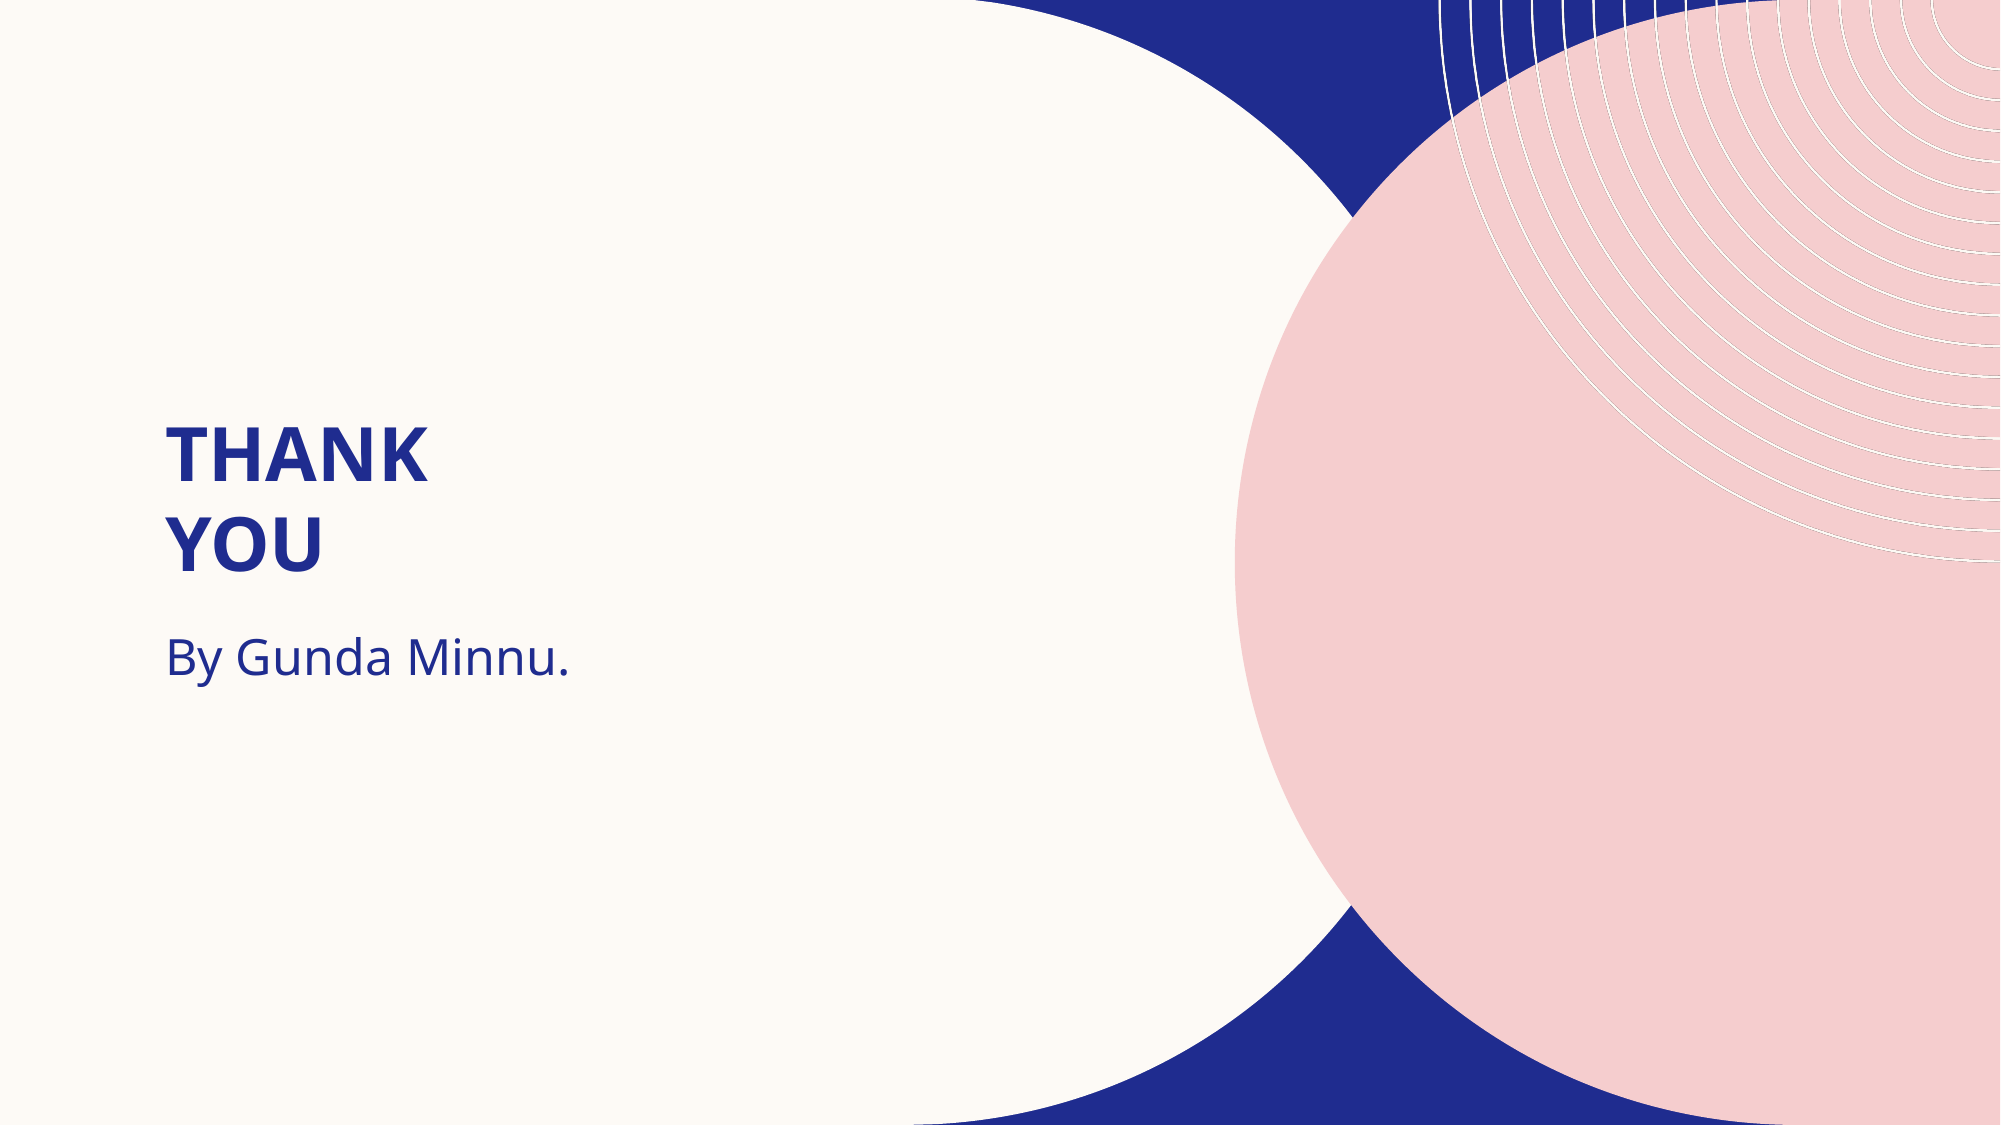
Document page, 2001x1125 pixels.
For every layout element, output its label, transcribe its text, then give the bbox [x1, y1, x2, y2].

title Thank you [150, 139, 1088, 587]
subtitle By Gunda Minnu. [150, 625, 1088, 993]
picture [1438, 0, 2001, 563]
